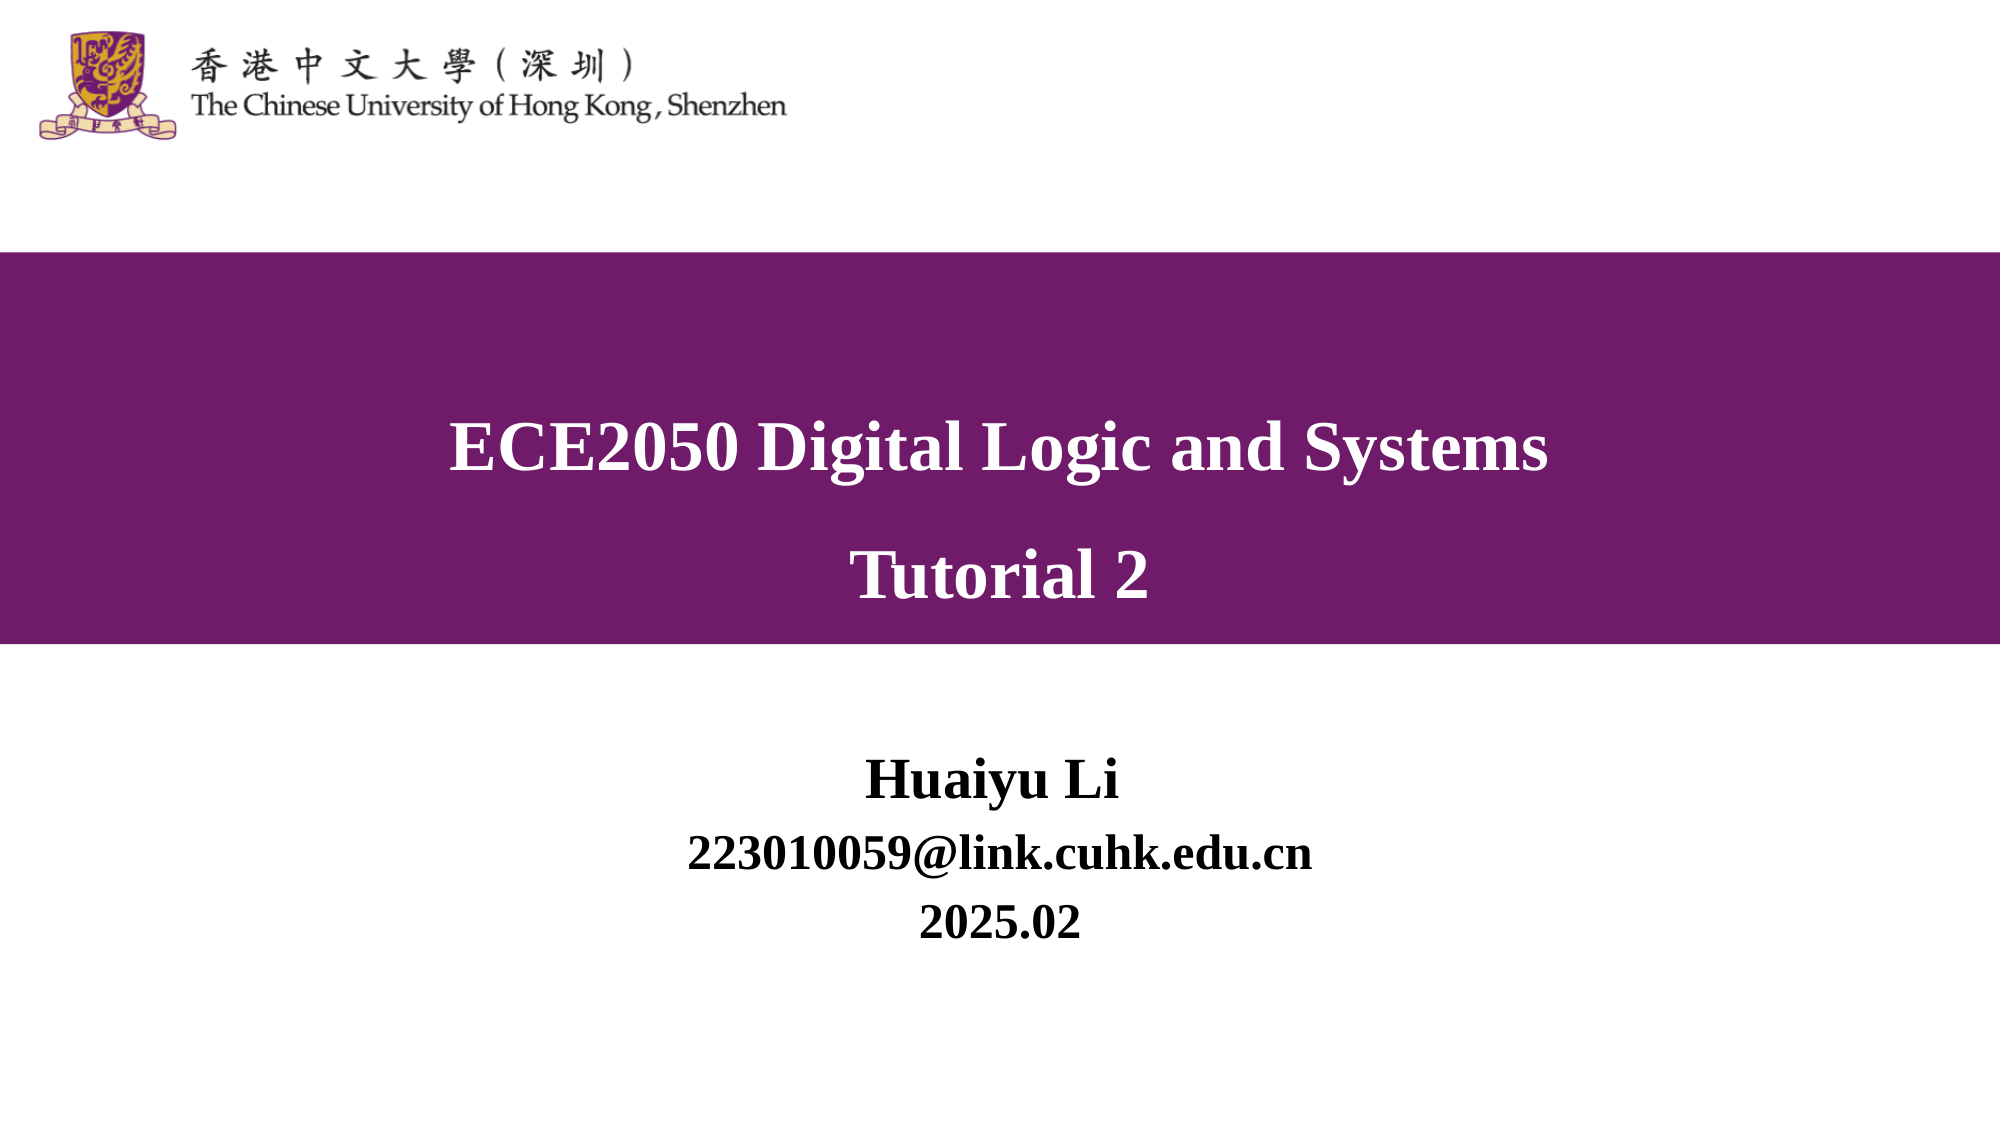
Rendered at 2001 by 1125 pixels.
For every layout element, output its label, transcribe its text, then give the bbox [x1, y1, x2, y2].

subtitle Huaiyu Li 223010059@link.cuhk.edu.cn 2025.02 [249, 745, 1750, 1018]
title ECE2050 Digital Logic and Systems Tutorial 2 [249, 229, 1750, 621]
picture [16, 0, 809, 166]
text_box [0, 252, 2000, 645]
